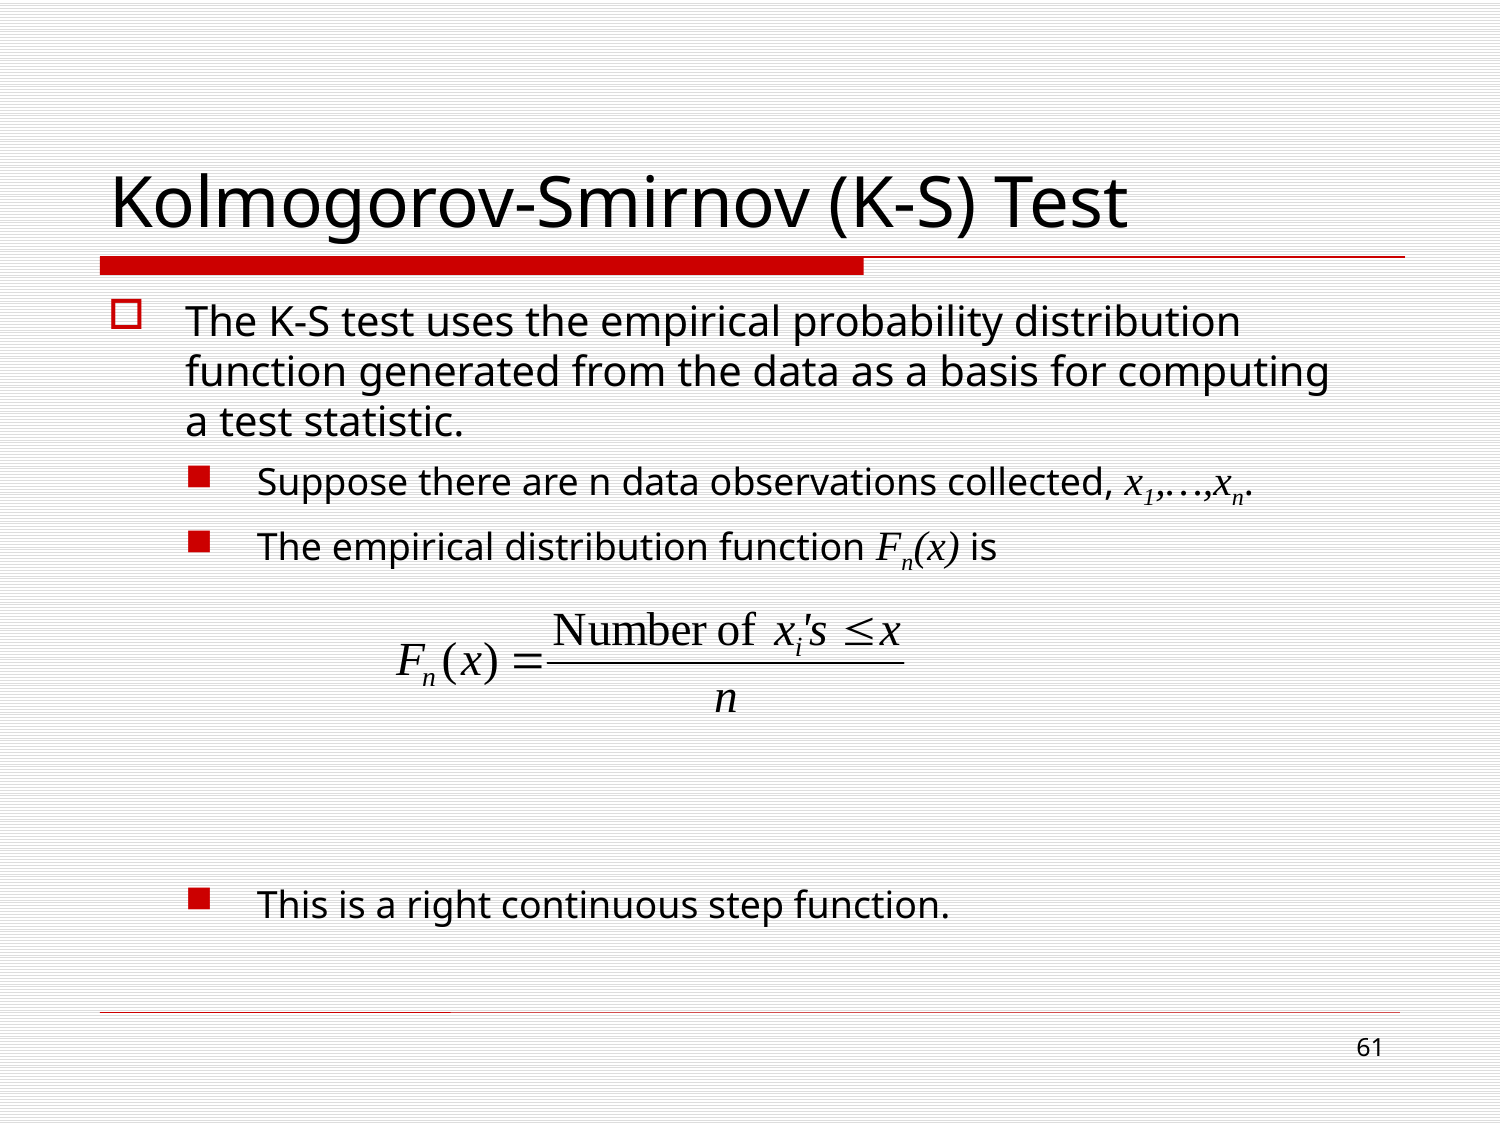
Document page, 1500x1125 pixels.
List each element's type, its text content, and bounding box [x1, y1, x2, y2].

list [387, 599, 913, 723]
slide_number 61 [1074, 1024, 1401, 1103]
list The K-S test uses the empirical probability distribution function generated from the data as a basis for computing a test statistic. Suppose there are n data observations collected, x1,…,xn. The empirical distribution function Fn(x) is This is a right continuous step function. [92, 287, 1375, 988]
title Kolmogorov-Smirnov (K-S) Test [94, 50, 1407, 250]
